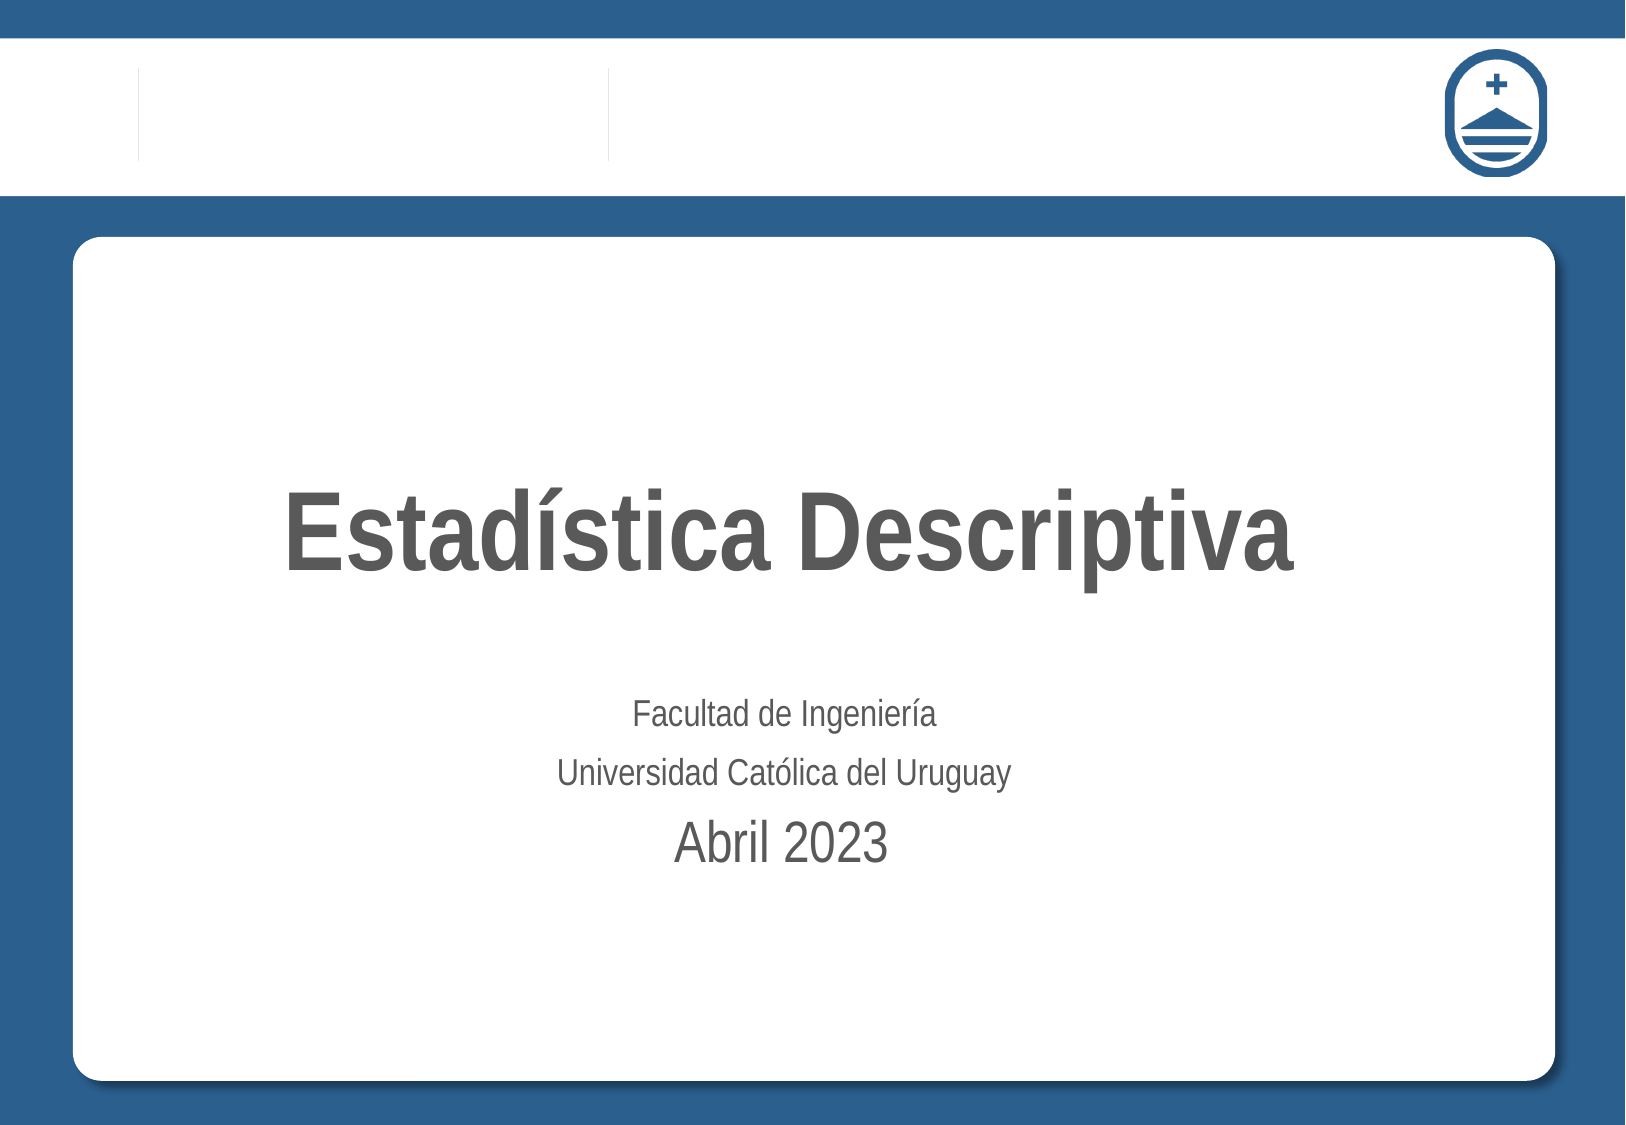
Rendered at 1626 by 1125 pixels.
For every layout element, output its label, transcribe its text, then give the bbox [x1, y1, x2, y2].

list Estadística Descriptiva Facultad de Ingeniería Universidad Católica del Uruguay Abril 2023 [154, 292, 1423, 957]
